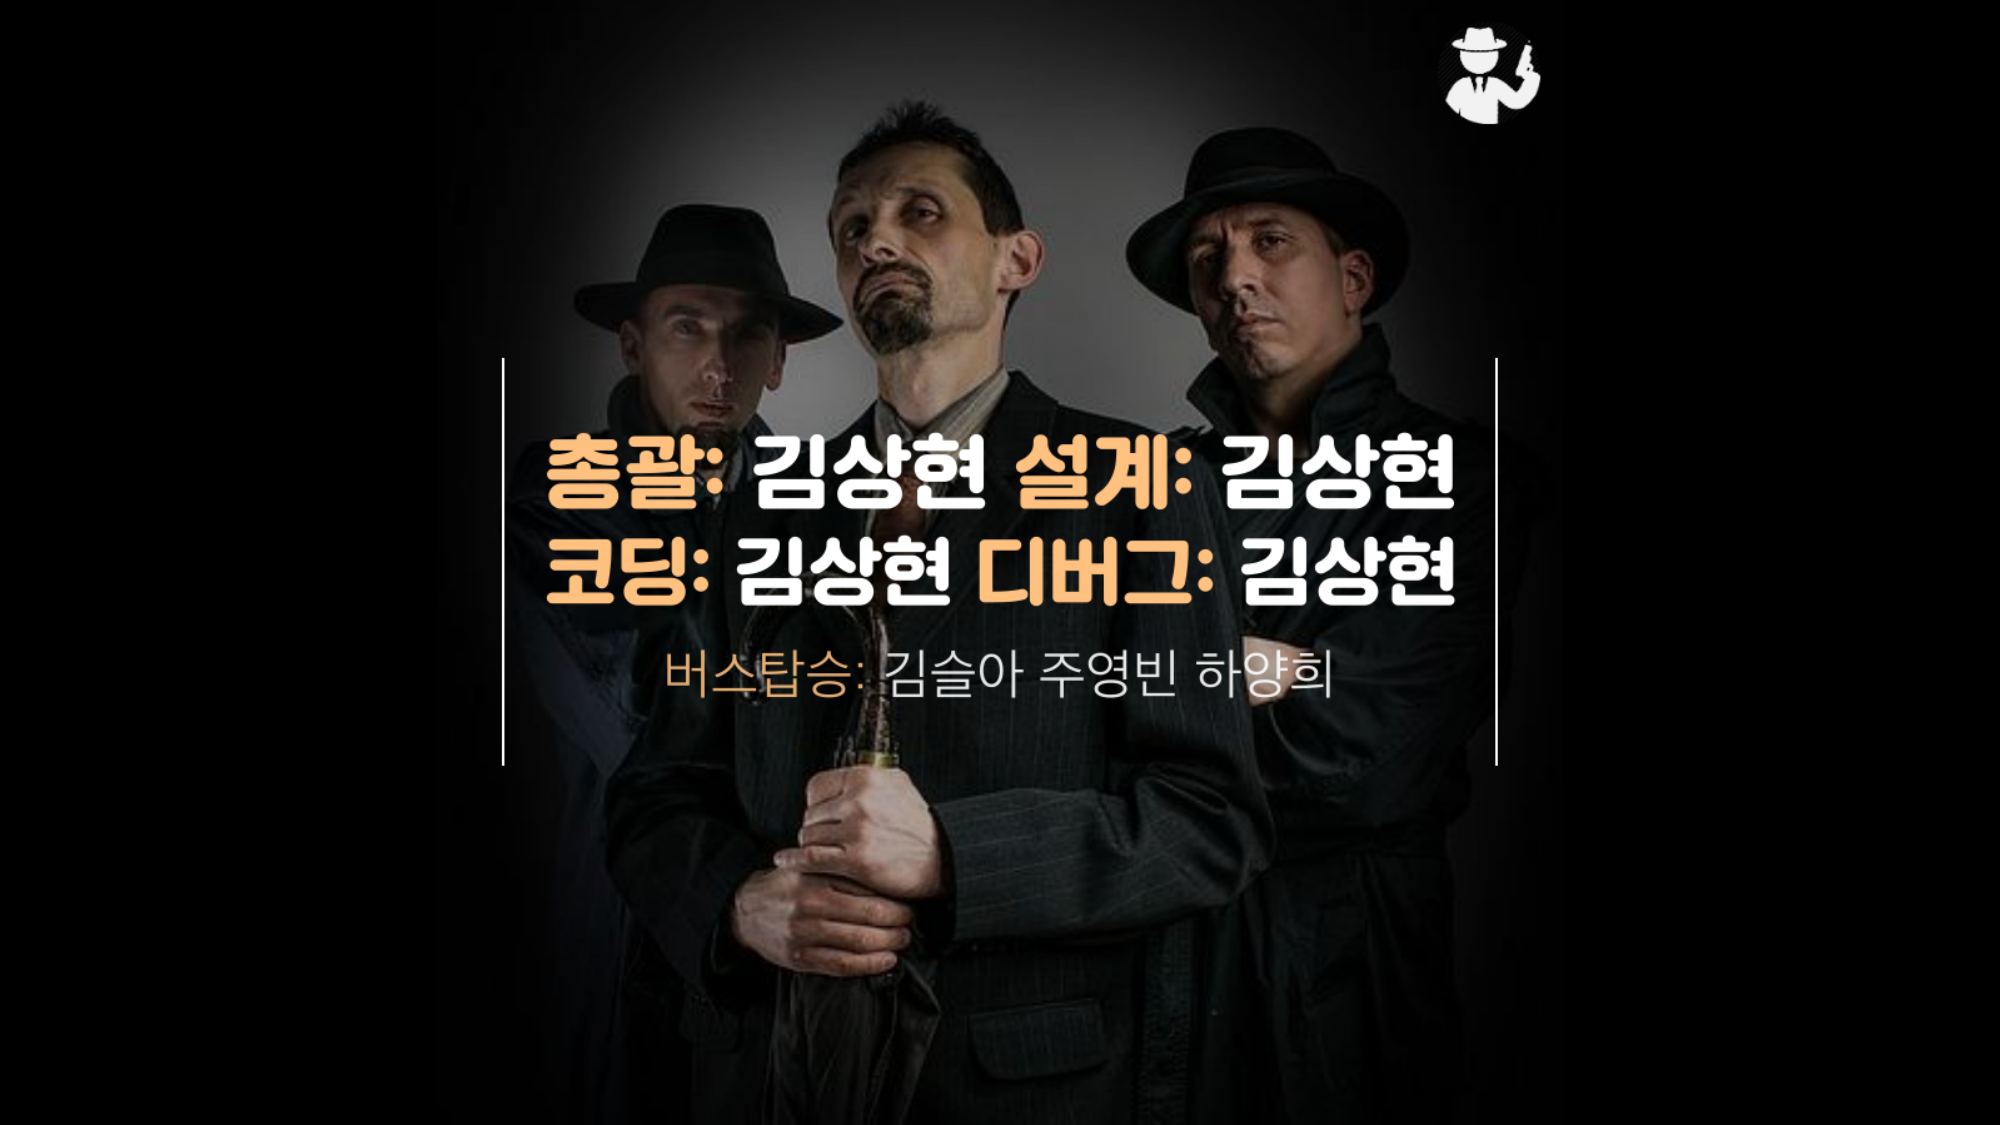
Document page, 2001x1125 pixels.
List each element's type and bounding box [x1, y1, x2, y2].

picture [437, 0, 1563, 1125]
